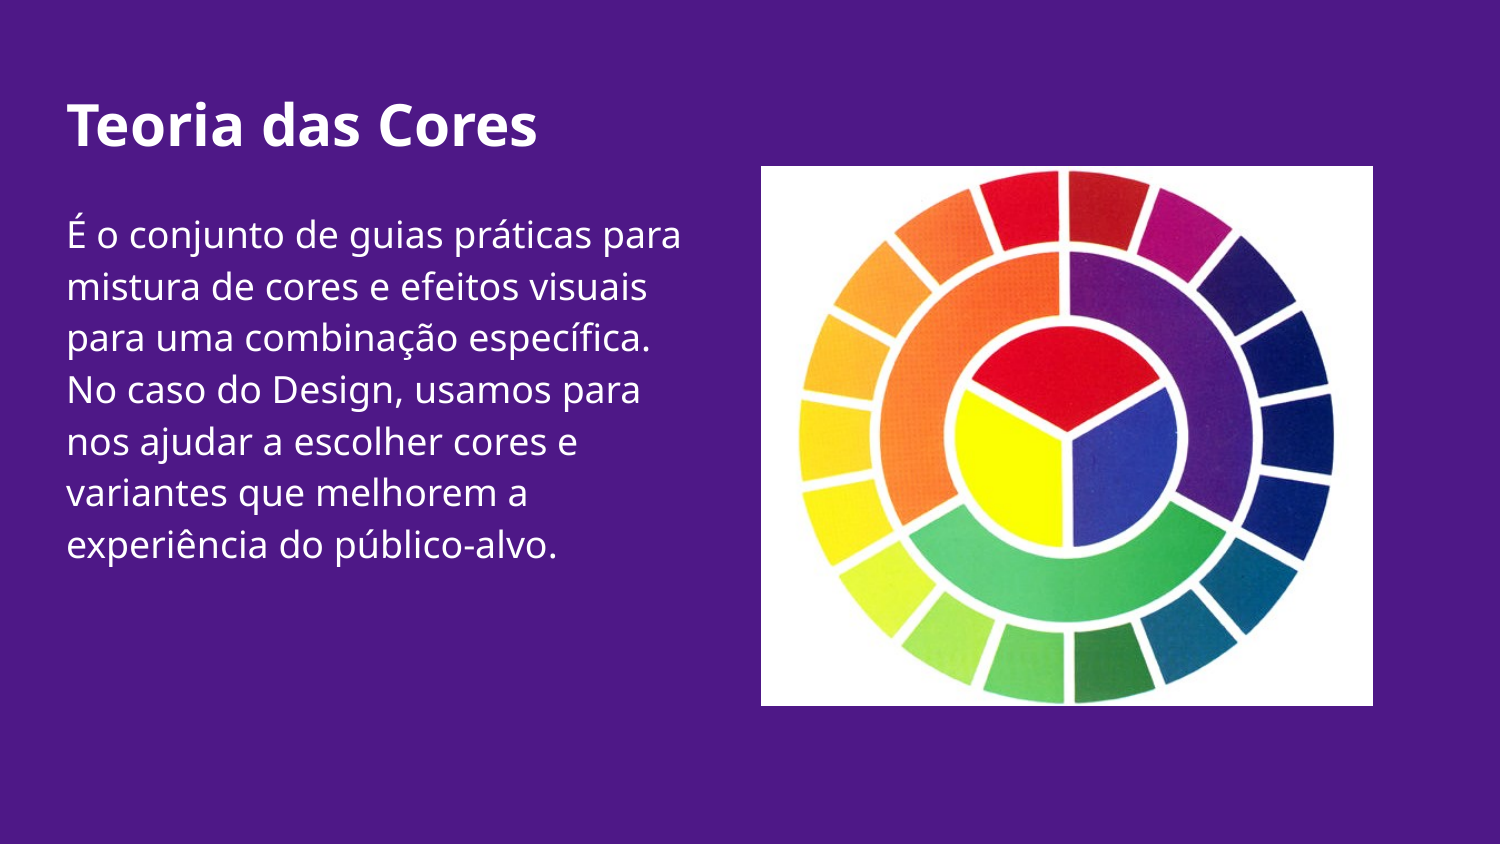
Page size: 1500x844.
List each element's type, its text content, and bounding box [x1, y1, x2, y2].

picture [761, 166, 1373, 707]
title Teoria das Cores [51, 72, 1449, 167]
list É o conjunto de guias práticas para mistura de cores e efeitos visuais para uma combinação específica. No caso do Design, usamos para nos ajudar a escolher cores e variantes que melhorem a experiência do público-alvo. [51, 189, 701, 779]
